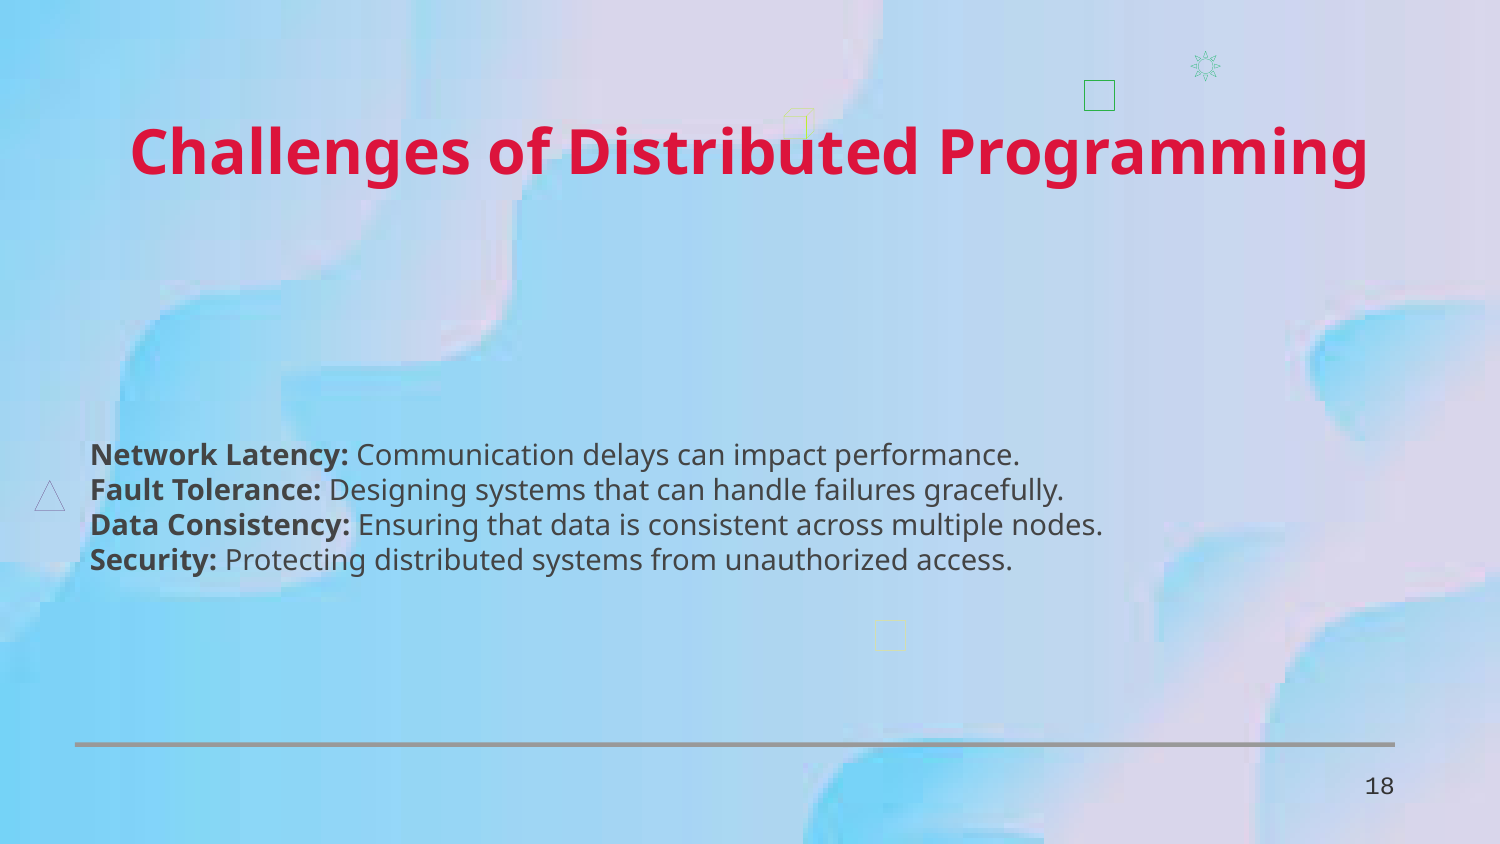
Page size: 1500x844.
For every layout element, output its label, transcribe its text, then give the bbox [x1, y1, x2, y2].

text_box [1190, 63, 1197, 69]
text_box Network Latency: Communication delays can impact performance. Fault Tolerance: Designing systems that can handle failures gracefully. Data Consistency: Ensuring that data is consistent across multiple nodes. Security: Protecting distributed systems from unauthorized access. [74, 270, 1425, 777]
text_box [1194, 51, 1221, 74]
text_box [34, 480, 65, 511]
text_box Challenges of Distributed Programming [74, 74, 1425, 225]
picture [0, 0, 1500, 844]
text_box [74, 742, 1395, 747]
